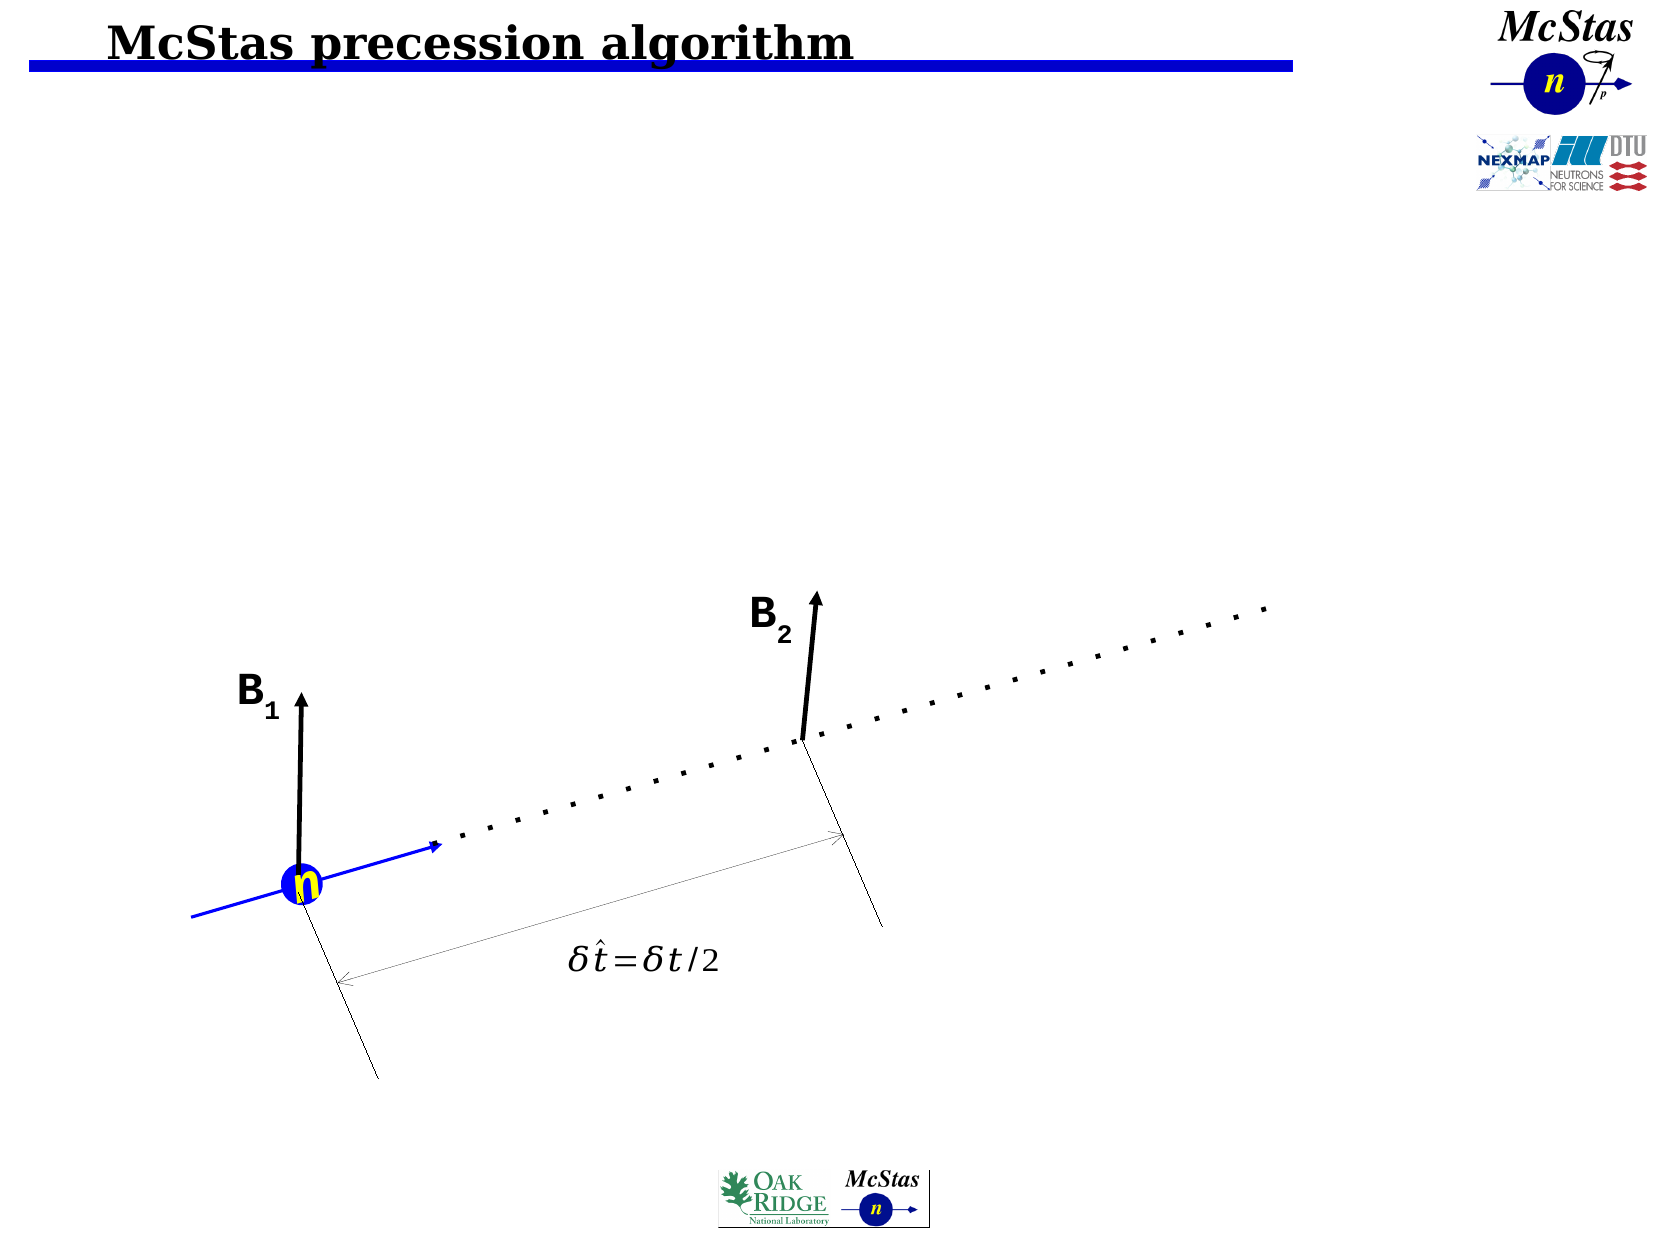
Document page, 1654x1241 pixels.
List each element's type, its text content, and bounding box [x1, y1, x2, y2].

text_box B1 [221, 651, 396, 780]
text_box McStas precession algorithm [106, 11, 1489, 71]
text_box [337, 831, 844, 986]
text_box B2 [734, 574, 908, 704]
text_box n [262, 829, 343, 934]
picture [1476, 10, 1647, 191]
text_box [331, 841, 443, 877]
